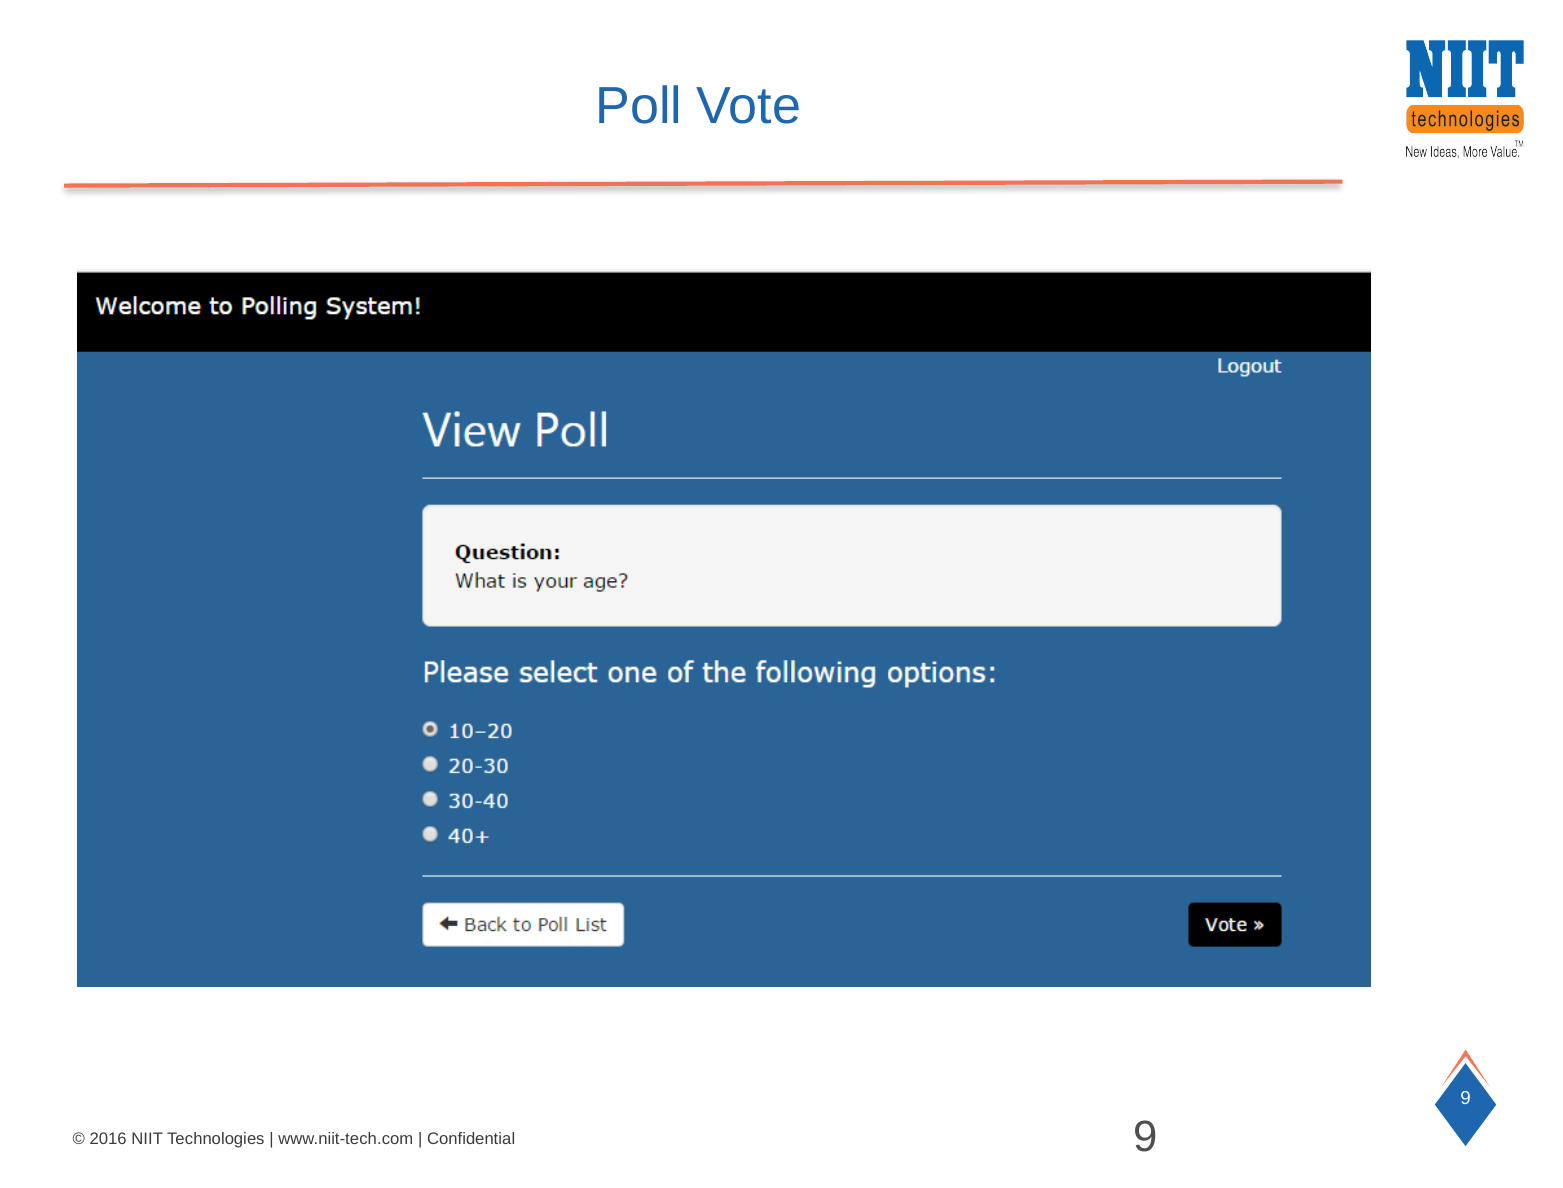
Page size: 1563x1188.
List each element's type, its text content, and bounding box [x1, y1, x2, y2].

slide_number 9 [1119, 1100, 1485, 1164]
title Poll Vote [59, 47, 1338, 159]
picture [77, 269, 1372, 987]
picture [1406, 40, 1524, 159]
